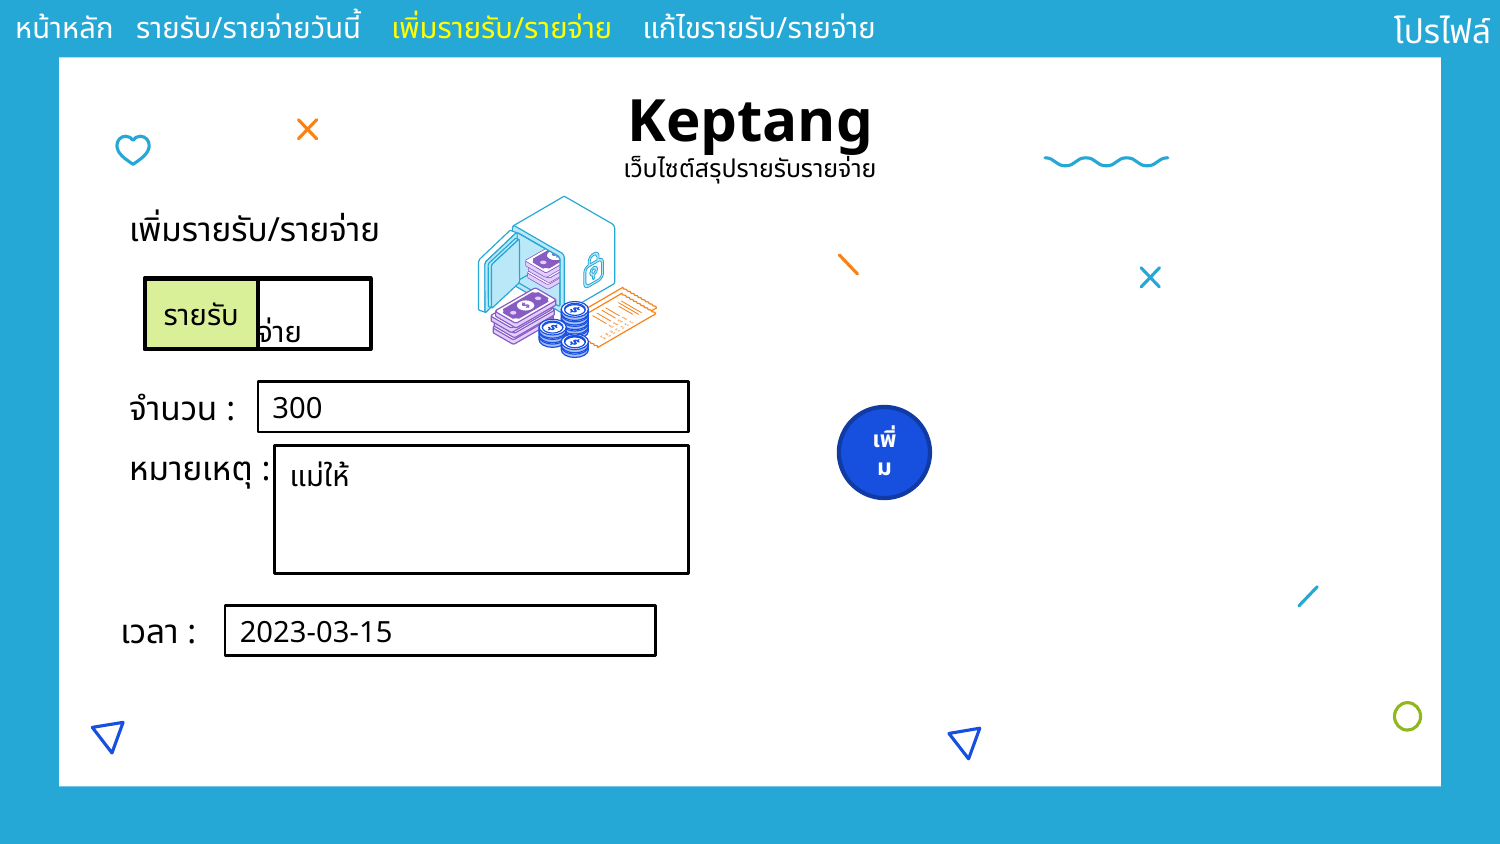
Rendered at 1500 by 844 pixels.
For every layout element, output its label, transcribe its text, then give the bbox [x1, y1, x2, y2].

title Keptang เว็บไซต์สรุปรายรับรายจ่าย [274, 76, 1226, 118]
text_box โปรไฟล์ [1379, 0, 1500, 66]
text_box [92, 119, 1421, 760]
text_box หน้าหลัก รายรับ/รายจ่ายวันนี้ เพิ่มรายรับ/รายจ่าย แก้ไขรายรับ/รายจ่าย [0, 0, 951, 61]
